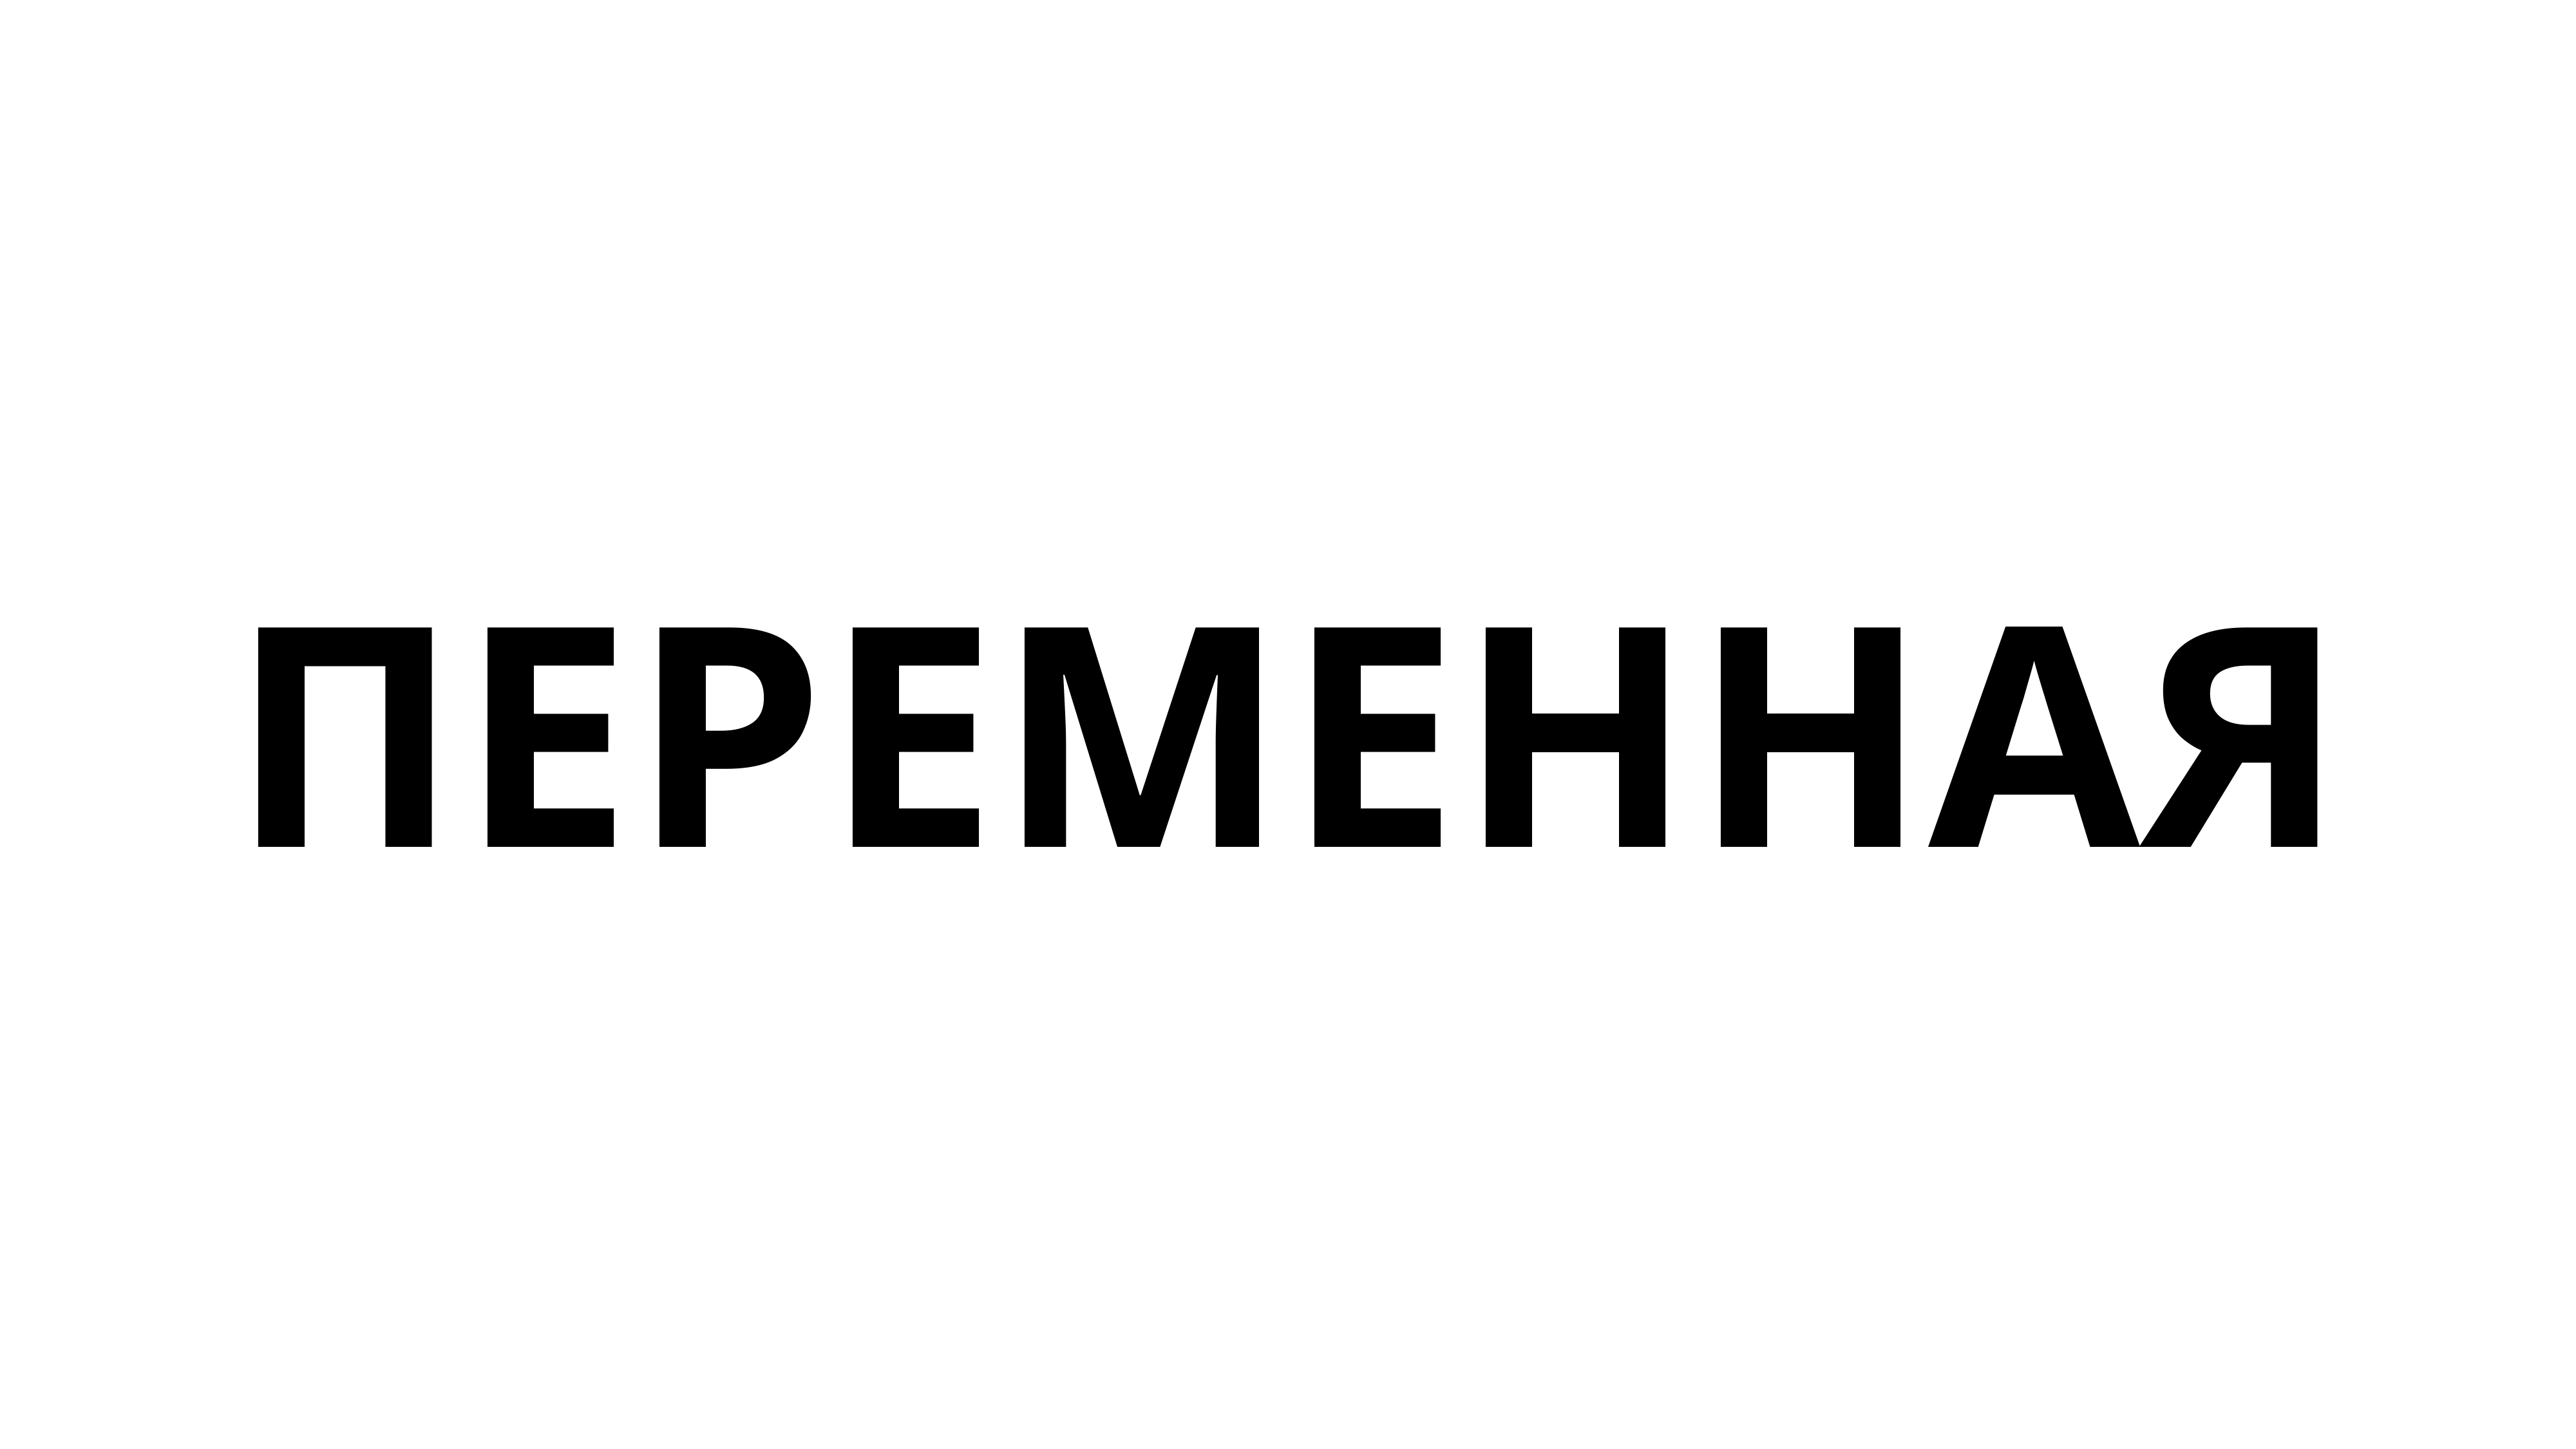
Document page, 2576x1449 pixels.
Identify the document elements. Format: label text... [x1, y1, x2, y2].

text_box ПЕРЕМЕННАЯ [223, 533, 2353, 916]
